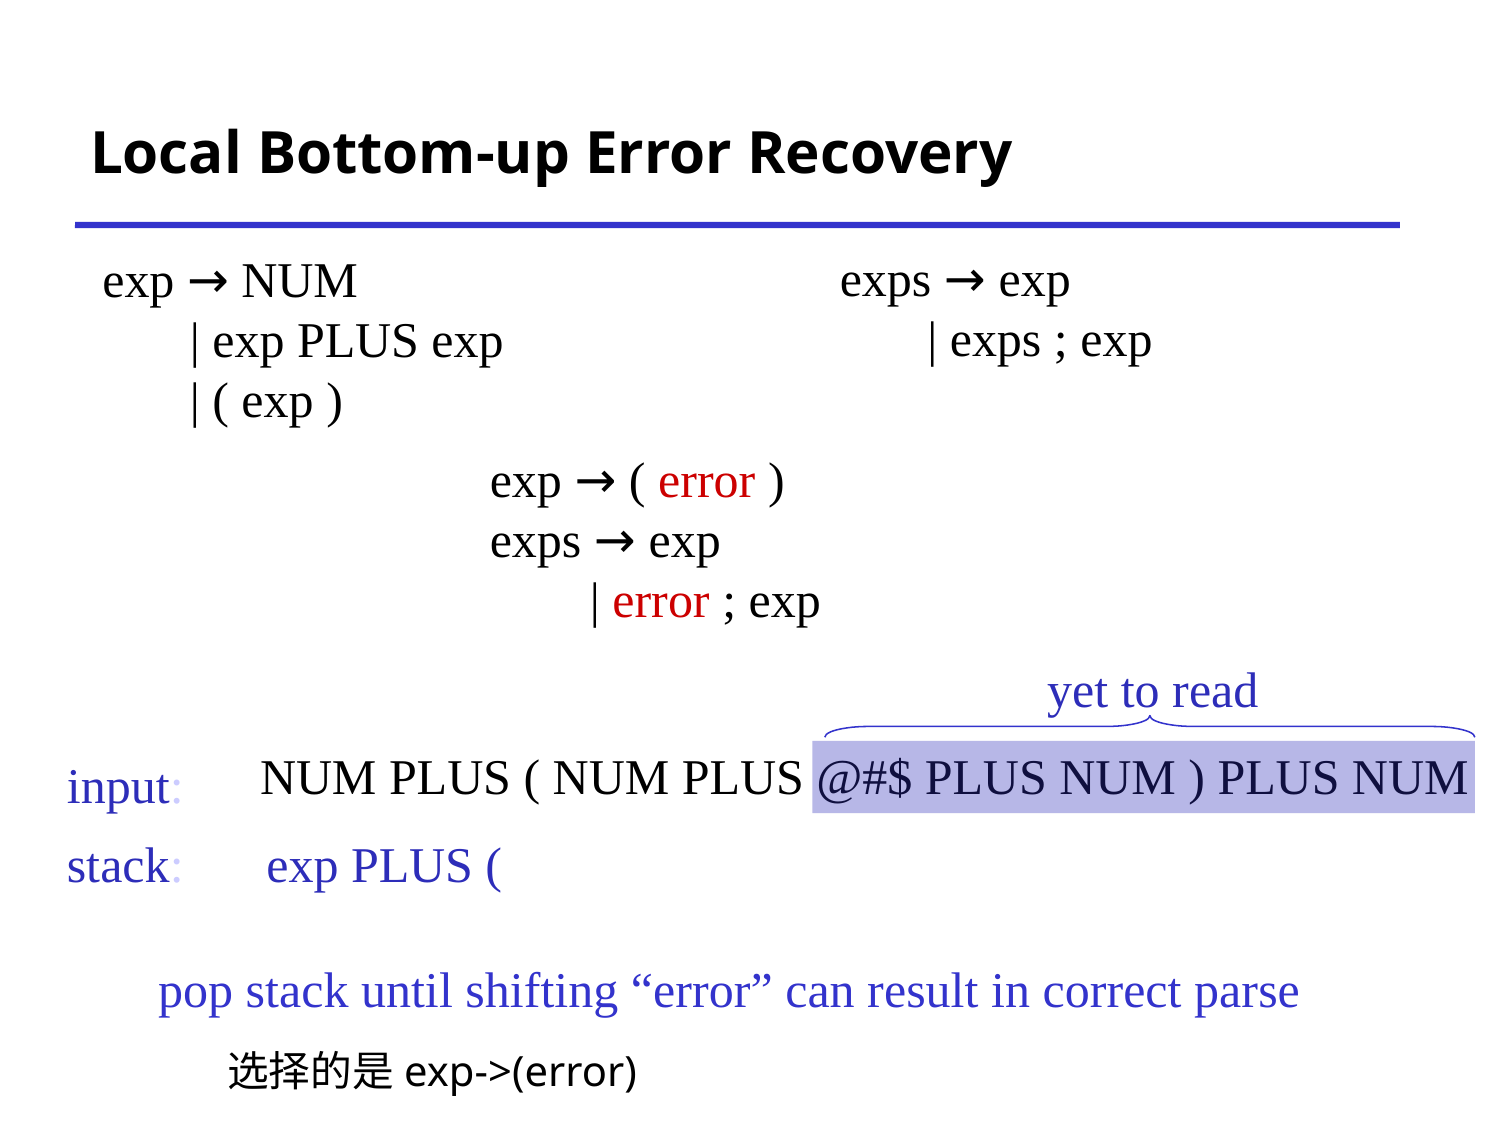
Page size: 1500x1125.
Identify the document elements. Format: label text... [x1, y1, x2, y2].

text_box NUM PLUS ( NUM PLUS @#$ PLUS NUM ) PLUS NUM [245, 737, 1484, 813]
text_box input: [52, 746, 199, 821]
text_box [824, 715, 1475, 738]
text_box yet to read [1032, 649, 1274, 725]
text_box [812, 740, 1475, 814]
text_box exp → ( error ) exps → exp | error ; exp [474, 440, 1188, 636]
text_box stack: [52, 824, 199, 900]
title Local Bottom-up Error Recovery [74, 74, 1401, 226]
text_box exp PLUS ( [251, 824, 530, 900]
text_box exp → NUM | exp PLUS exp | ( exp ) [87, 240, 800, 436]
text_box pop stack until shifting “error” can result in correct parse [143, 949, 1316, 1025]
text_box 选择的是exp->(error) [212, 1037, 1014, 1103]
text_box exps → exp | exps ; exp [825, 238, 1450, 374]
